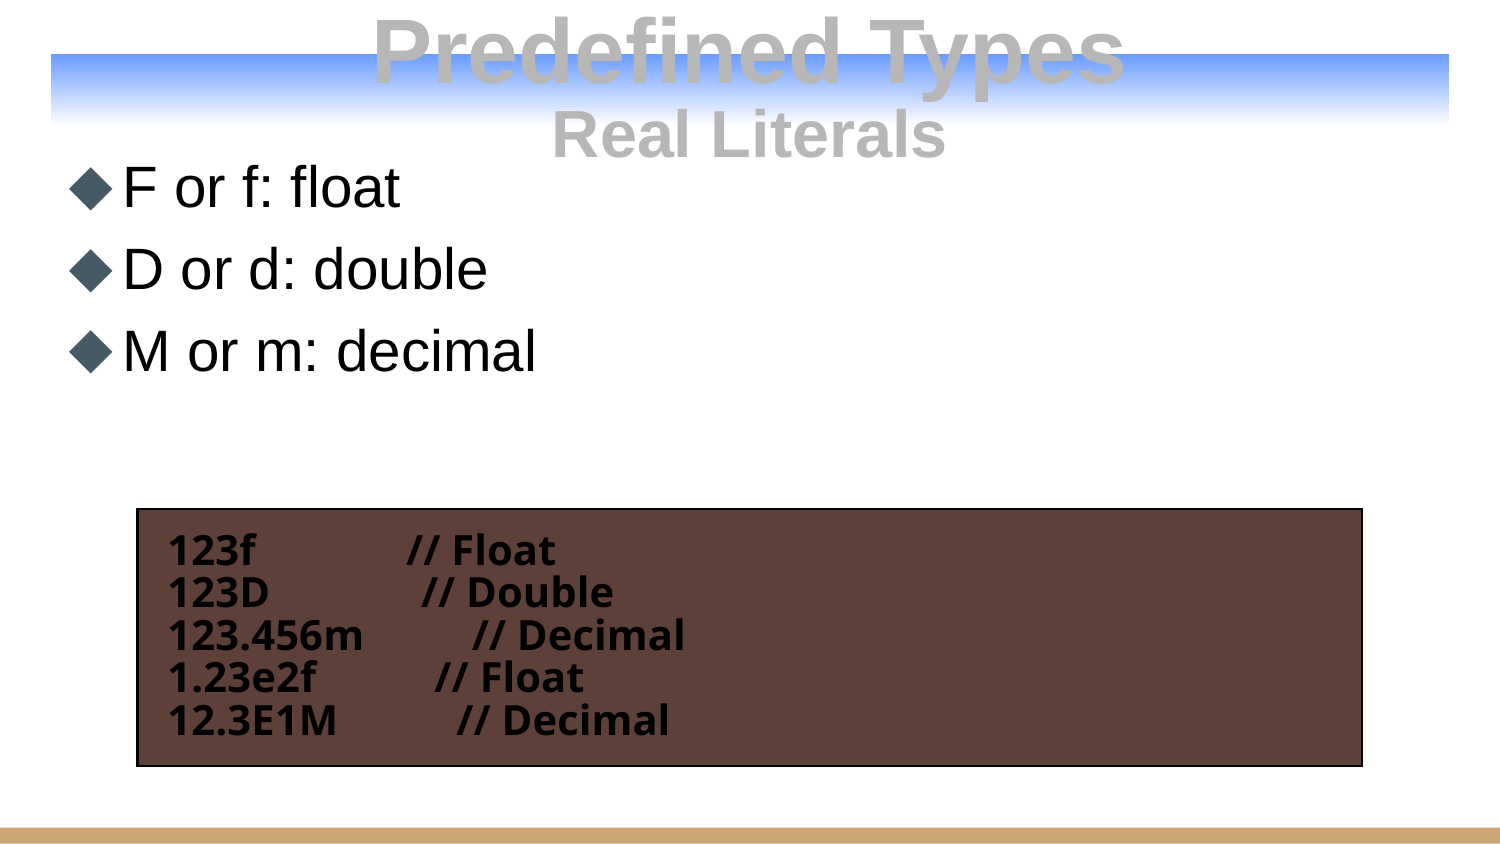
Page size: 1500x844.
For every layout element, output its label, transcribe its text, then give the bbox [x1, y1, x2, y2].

title Predefined Types Real Literals [51, 54, 1449, 126]
text_box 123f // Float 123D // Double 123.456m // Decimal 1.23e2f // Float 12.3E1M // Decimal [137, 508, 1363, 767]
list F or f: float D or d: double M or m: decimal [51, 141, 1449, 563]
